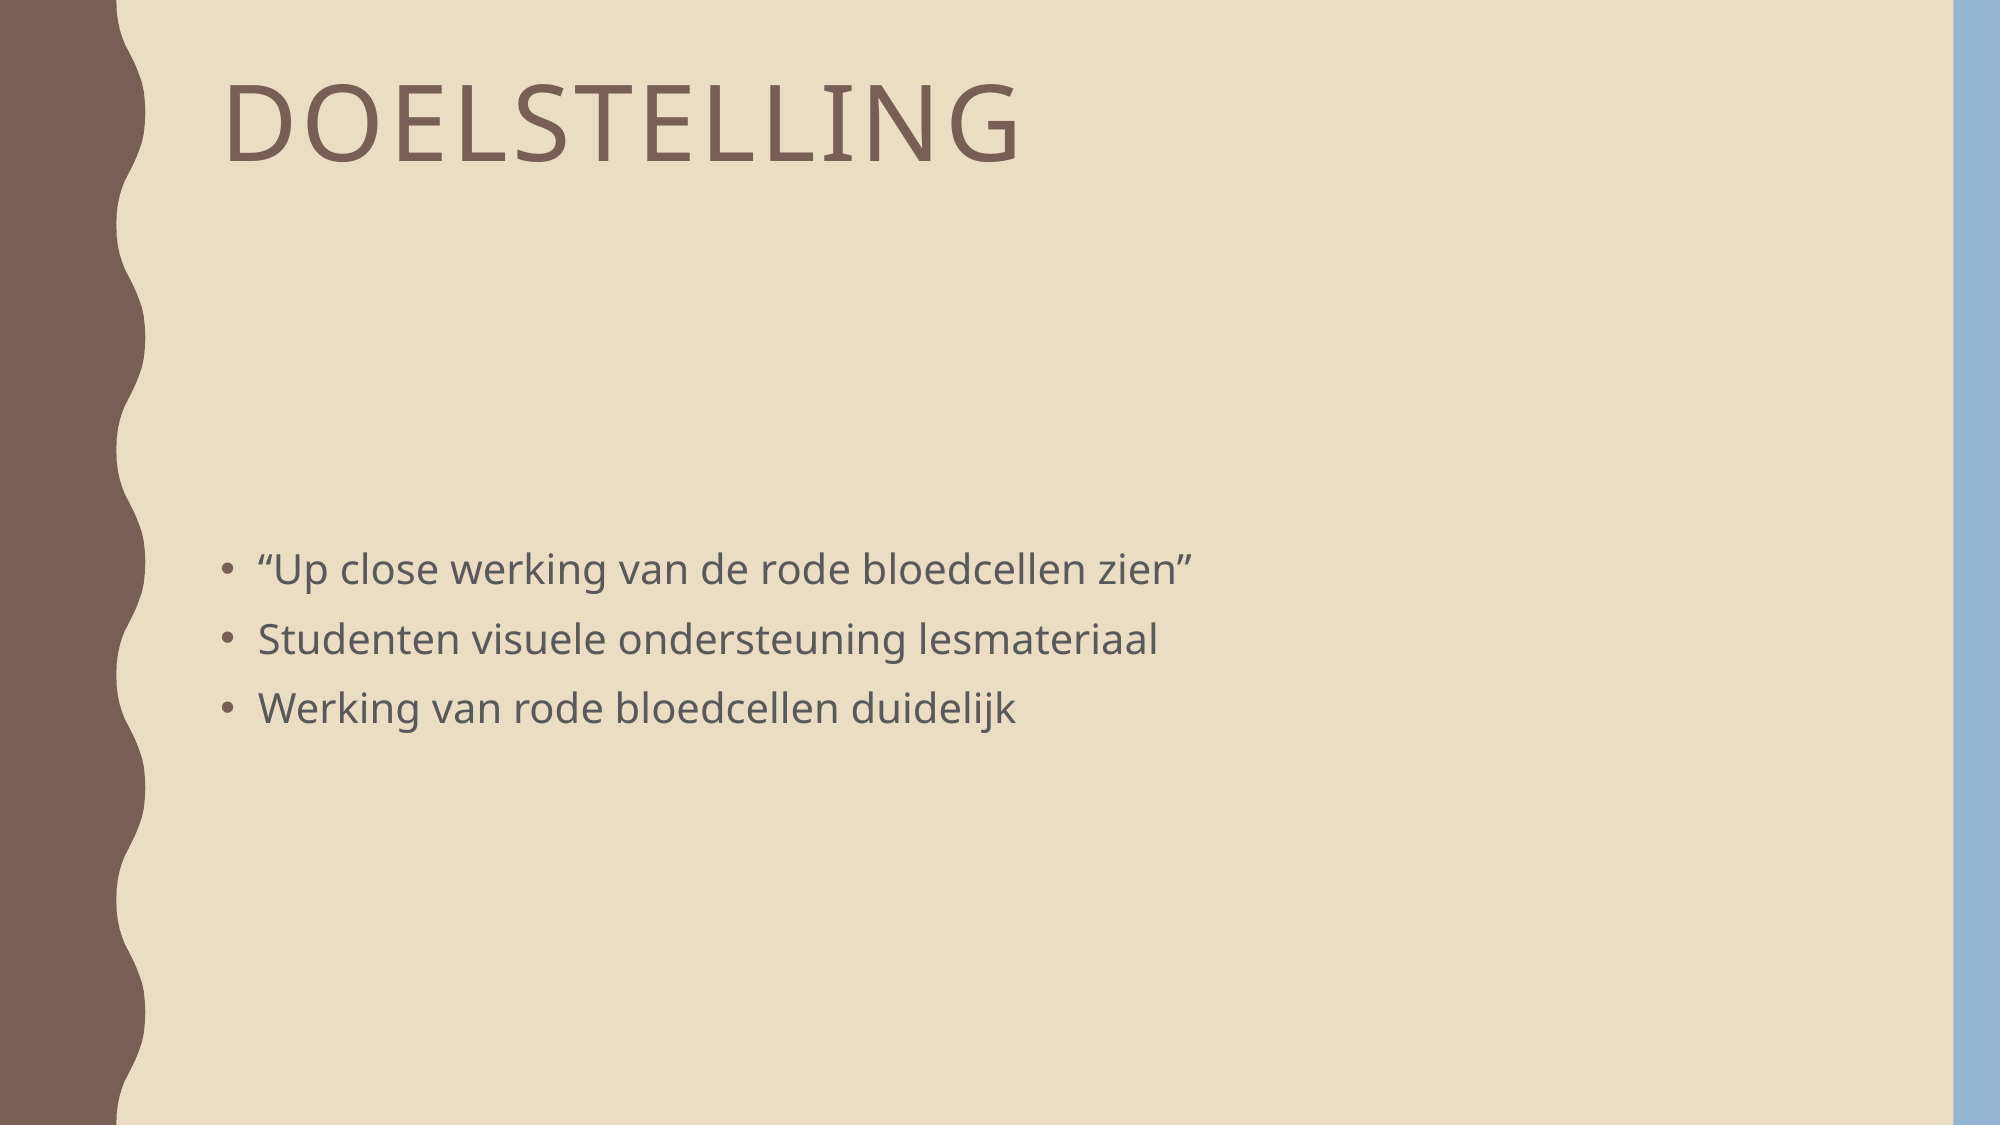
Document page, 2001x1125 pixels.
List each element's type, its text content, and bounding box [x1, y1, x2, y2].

list “Up close werking van de rode bloedcellen zien” Studenten visuele ondersteuning lesmateriaal Werking van rode bloedcellen duidelijk [205, 375, 1875, 965]
title Doelstelling [205, 62, 1875, 308]
